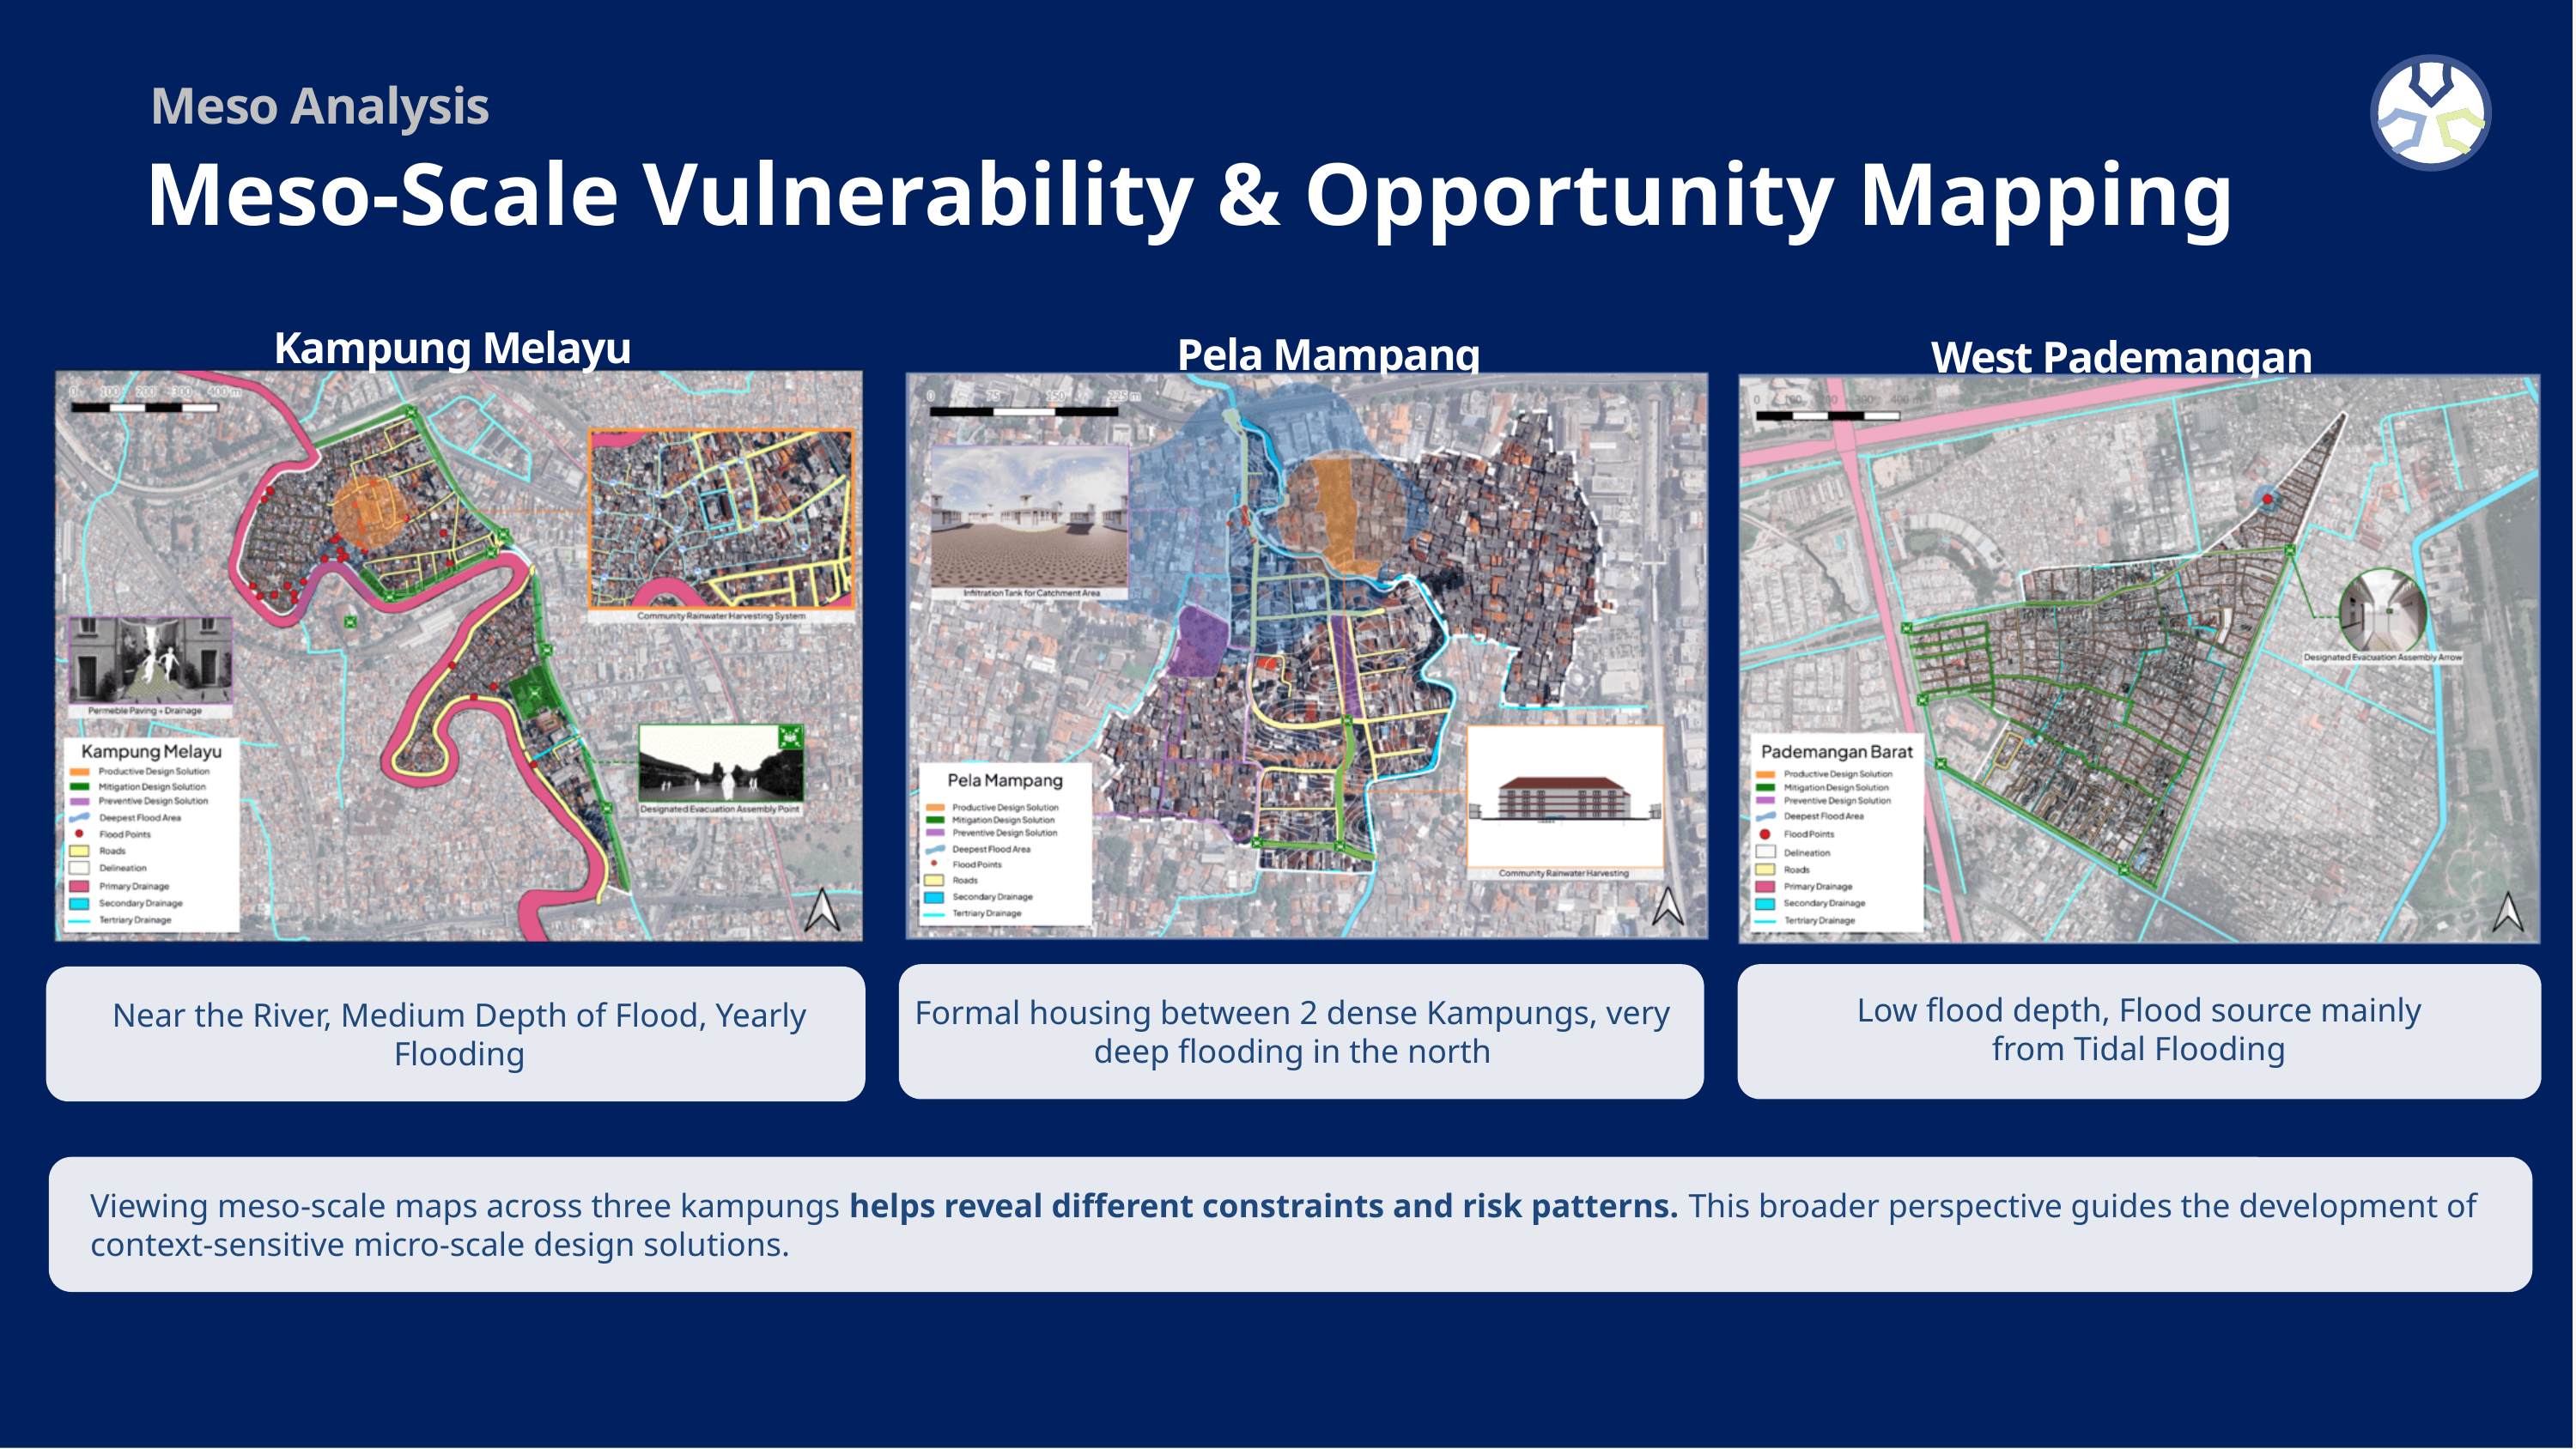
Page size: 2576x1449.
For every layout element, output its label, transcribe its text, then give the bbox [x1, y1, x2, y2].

text_box Pela Mampang [1120, 258, 1539, 367]
picture [34, 355, 884, 956]
text_box Meso Analysis [149, 64, 1659, 134]
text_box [48, 1156, 2533, 1293]
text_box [2373, 58, 2488, 168]
picture [902, 368, 1715, 943]
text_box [895, 963, 1704, 1100]
picture [1725, 367, 2554, 954]
text_box [0, 0, 2574, 1449]
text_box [1737, 963, 2542, 1100]
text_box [46, 966, 866, 1102]
text_box West Pademangan [1914, 261, 2332, 367]
text_box Kampung Melayu [244, 252, 662, 355]
text_box Meso-Scale Vulnerability & Opportunity Mapping [144, 122, 2437, 243]
